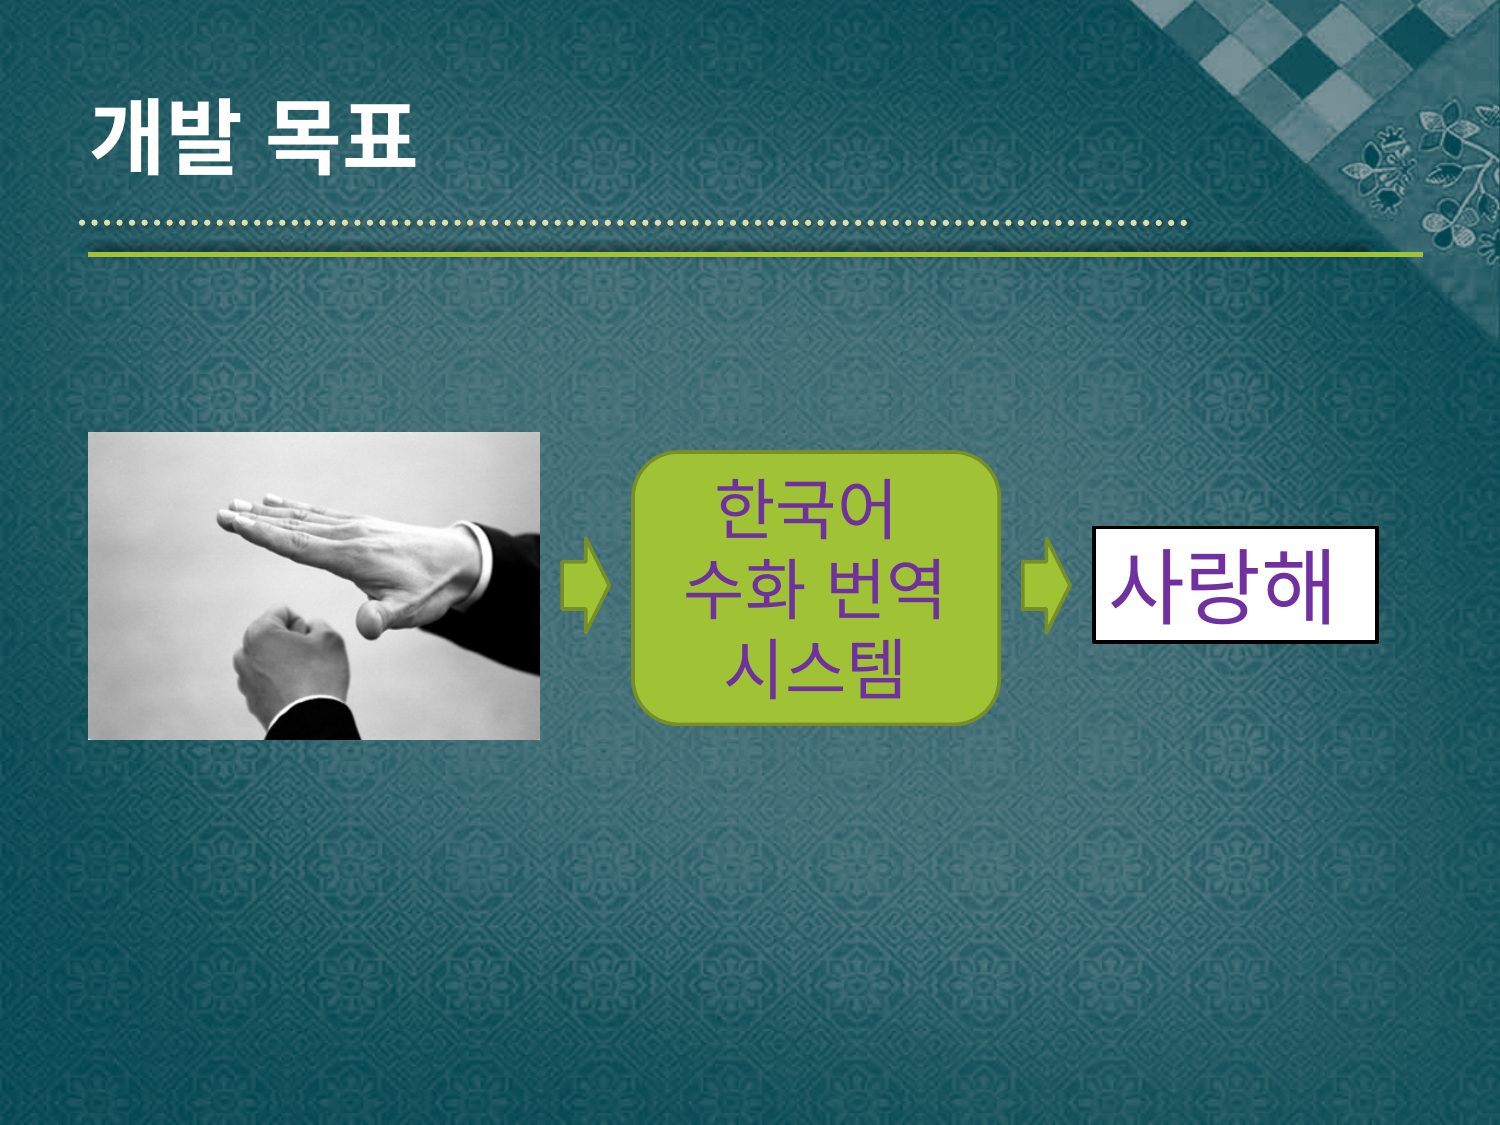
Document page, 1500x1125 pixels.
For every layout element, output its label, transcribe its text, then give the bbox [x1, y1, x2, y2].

text_box 한국어 수화 번역 시스템 [631, 450, 1002, 727]
list [79, 246, 1430, 1005]
text_box 사랑해 [1092, 526, 1379, 644]
picture [88, 432, 540, 740]
text_box [1020, 536, 1072, 635]
title 개발 목표 [75, 58, 1196, 211]
text_box [560, 536, 611, 635]
